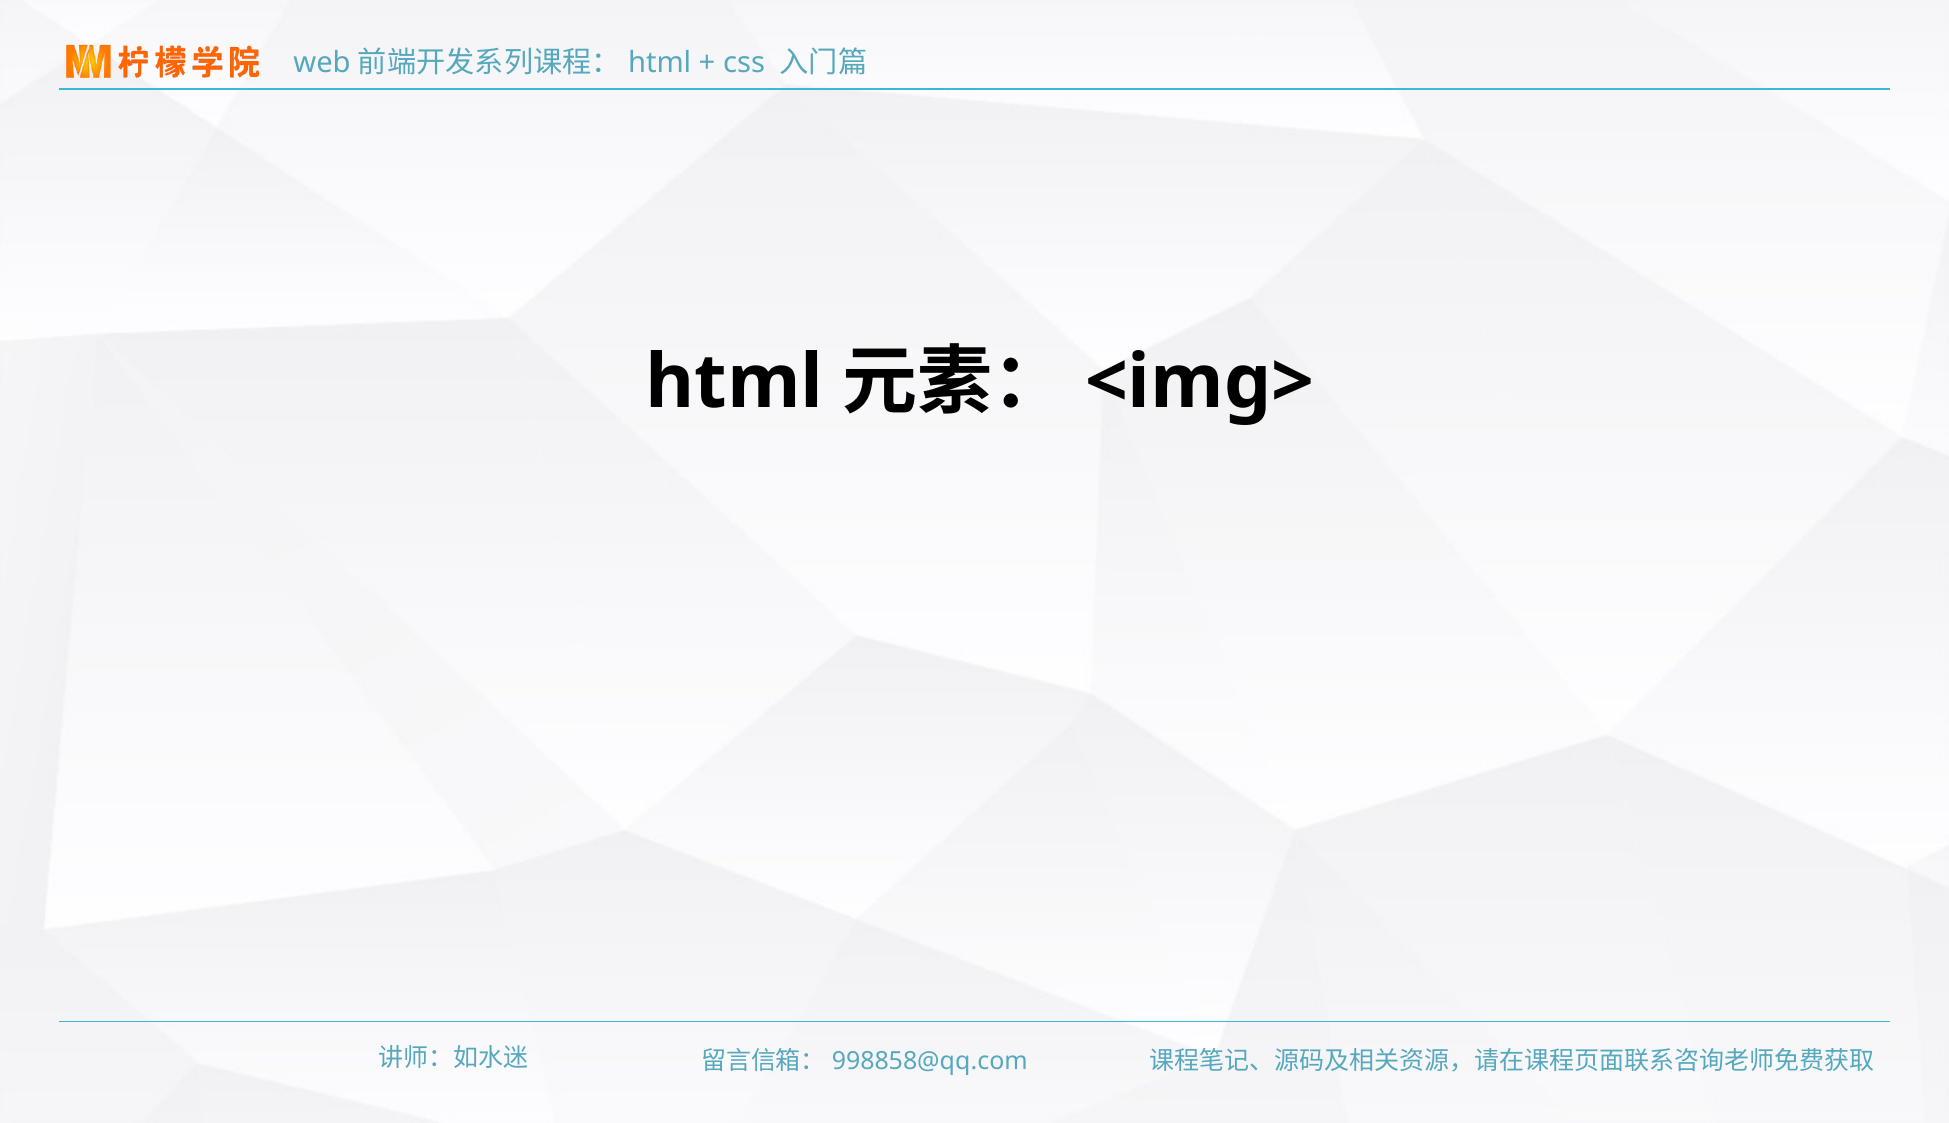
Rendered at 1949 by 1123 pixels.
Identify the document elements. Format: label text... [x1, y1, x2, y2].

text_box html元素：<img> [64, 325, 1896, 430]
picture [0, 0, 1949, 1123]
